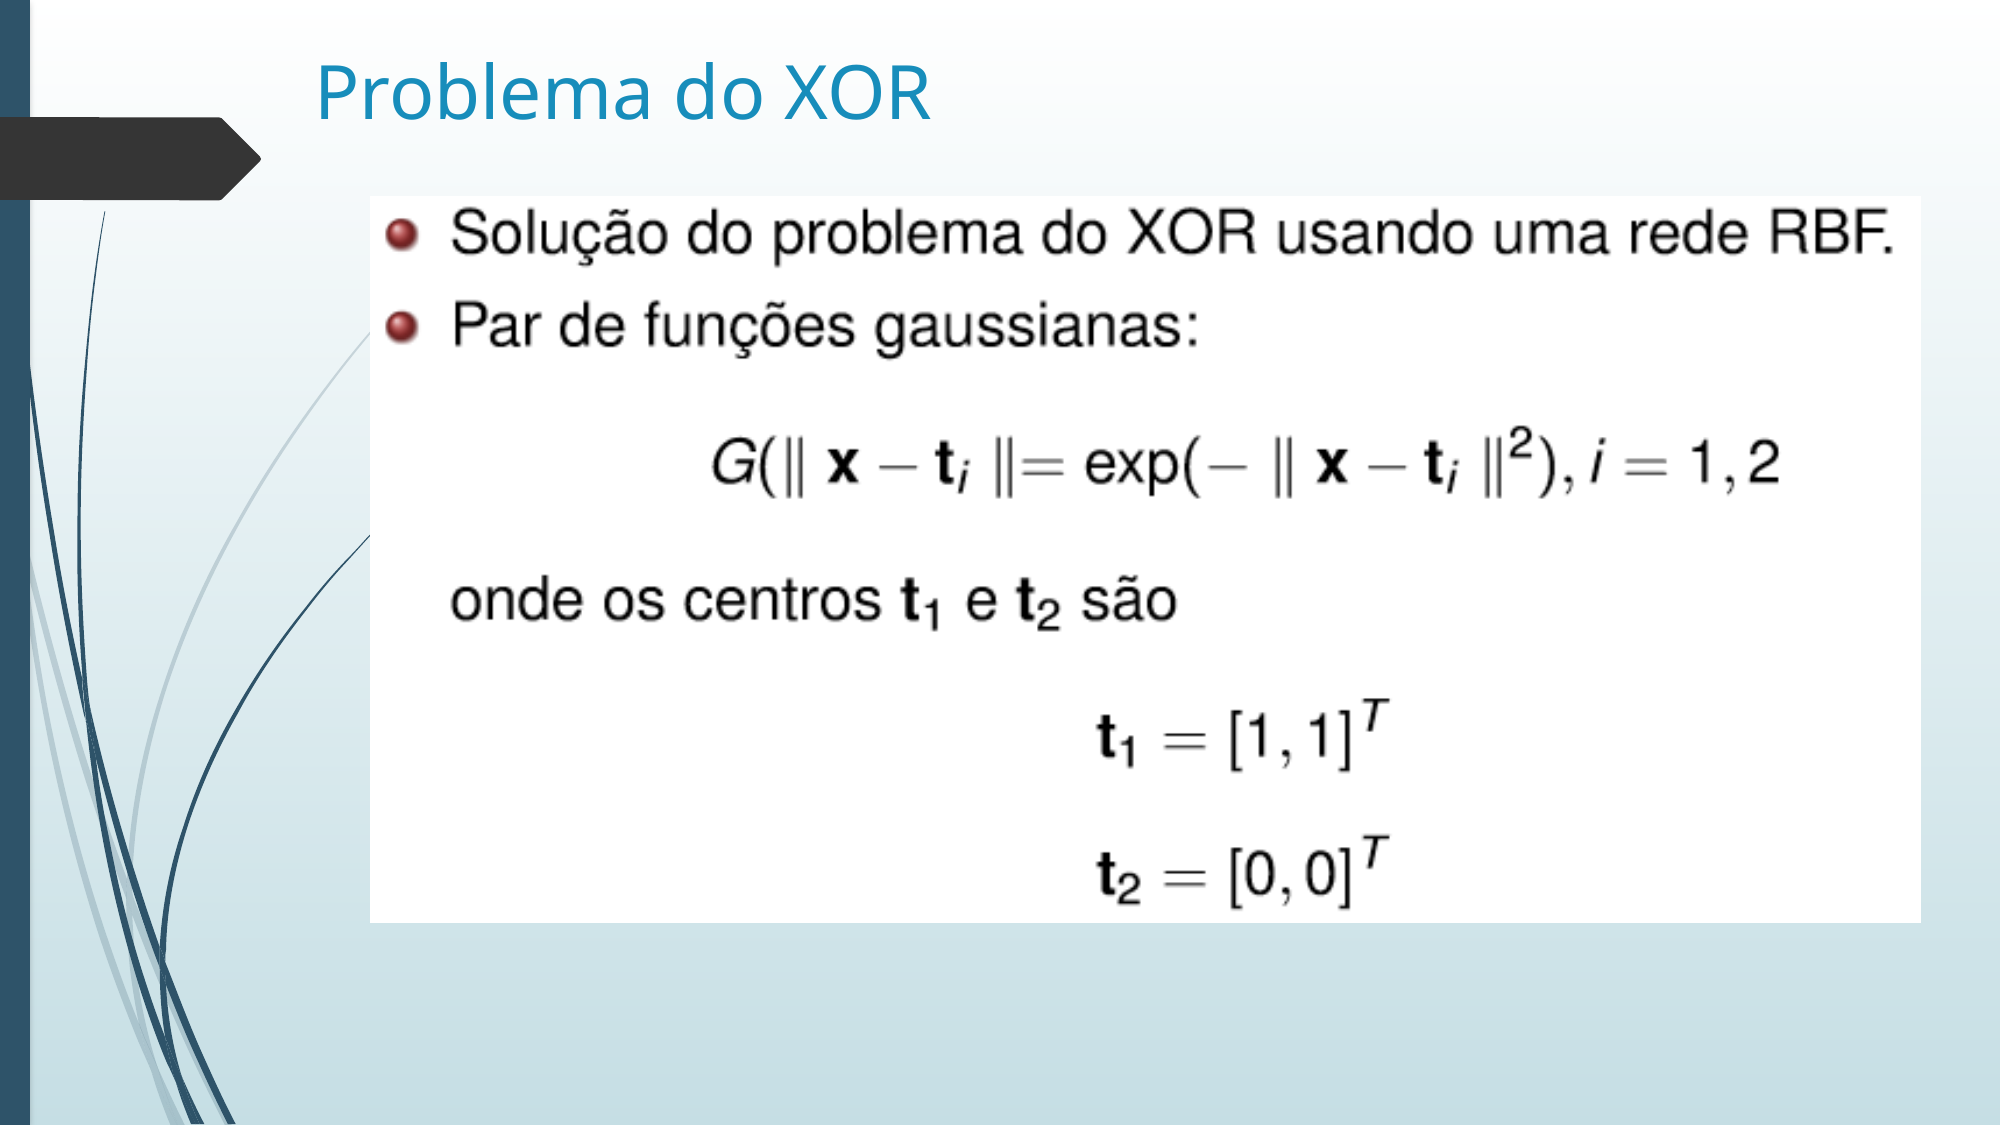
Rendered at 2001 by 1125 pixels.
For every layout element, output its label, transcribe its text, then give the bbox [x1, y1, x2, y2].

picture [370, 196, 1921, 924]
text_box Problema do XOR [299, 37, 1696, 197]
